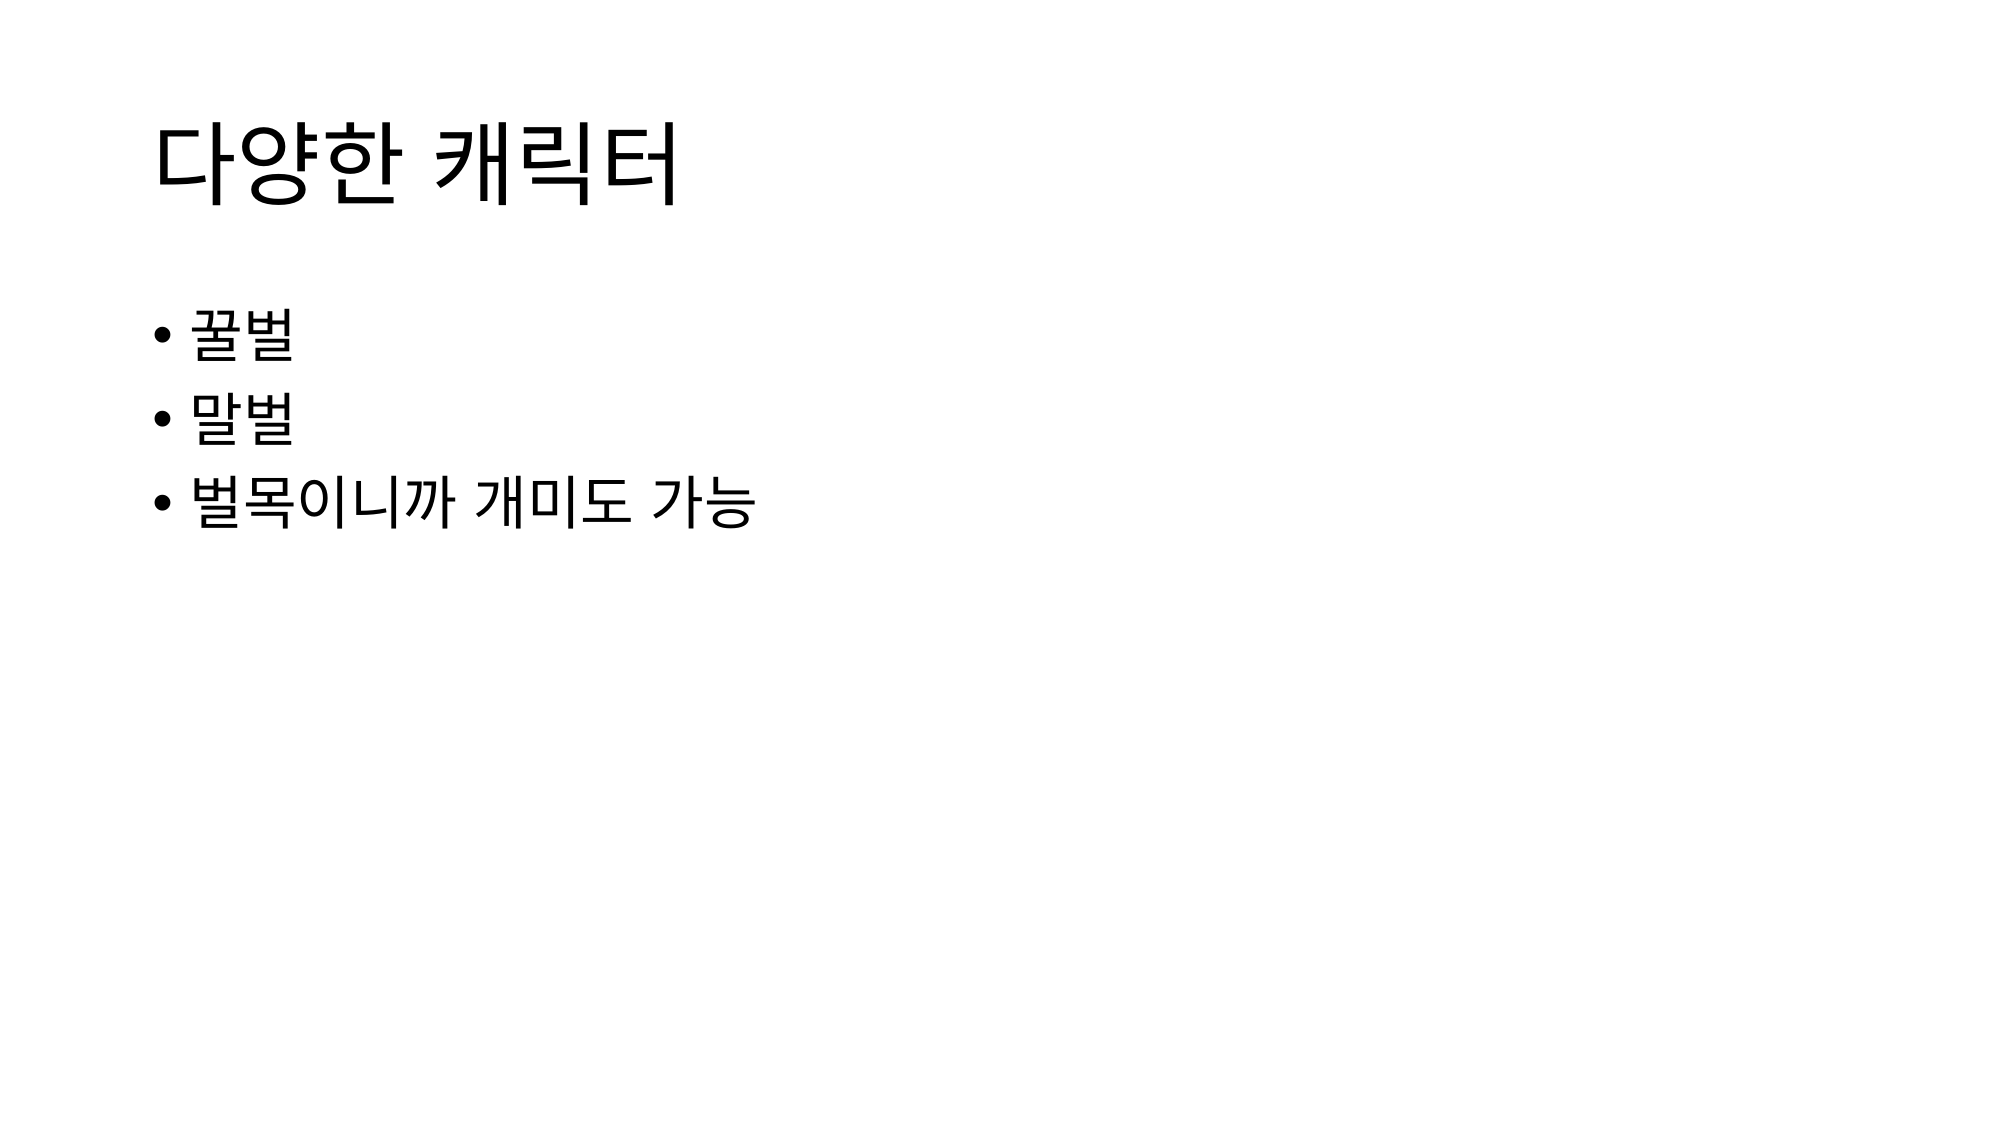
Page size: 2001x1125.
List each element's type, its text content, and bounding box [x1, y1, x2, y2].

list 꿀벌 말벌 벌목이니까 개미도 가능 [137, 299, 1863, 1014]
title 다양한 캐릭터 [137, 59, 1863, 278]
